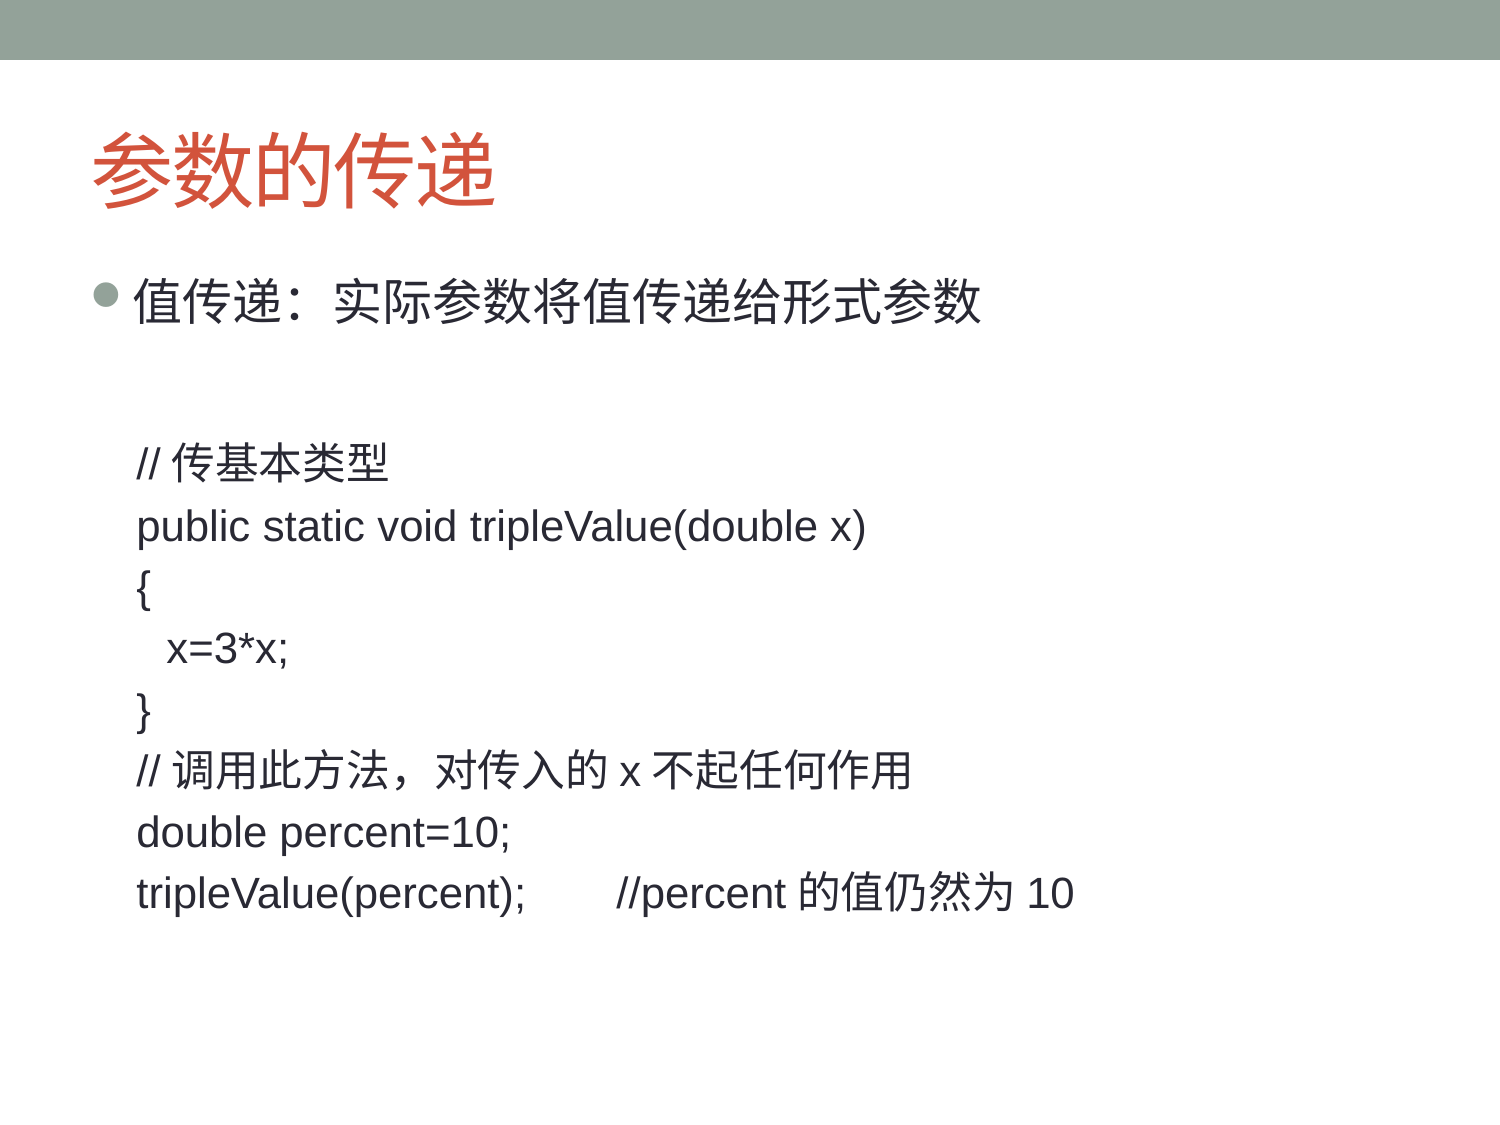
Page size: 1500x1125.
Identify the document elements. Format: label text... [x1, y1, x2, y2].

title 参数的传递 [75, 87, 1425, 250]
text_box //传基本类型 public static void tripleValue(double x) { x=3*x; } //调用此方法，对传入的x不起任何作用 double percent=10; tripleValue(percent); //percent的值仍然为10 [121, 428, 1379, 965]
list 值传递：实际参数将值传递给形式参数 [75, 262, 1425, 1063]
